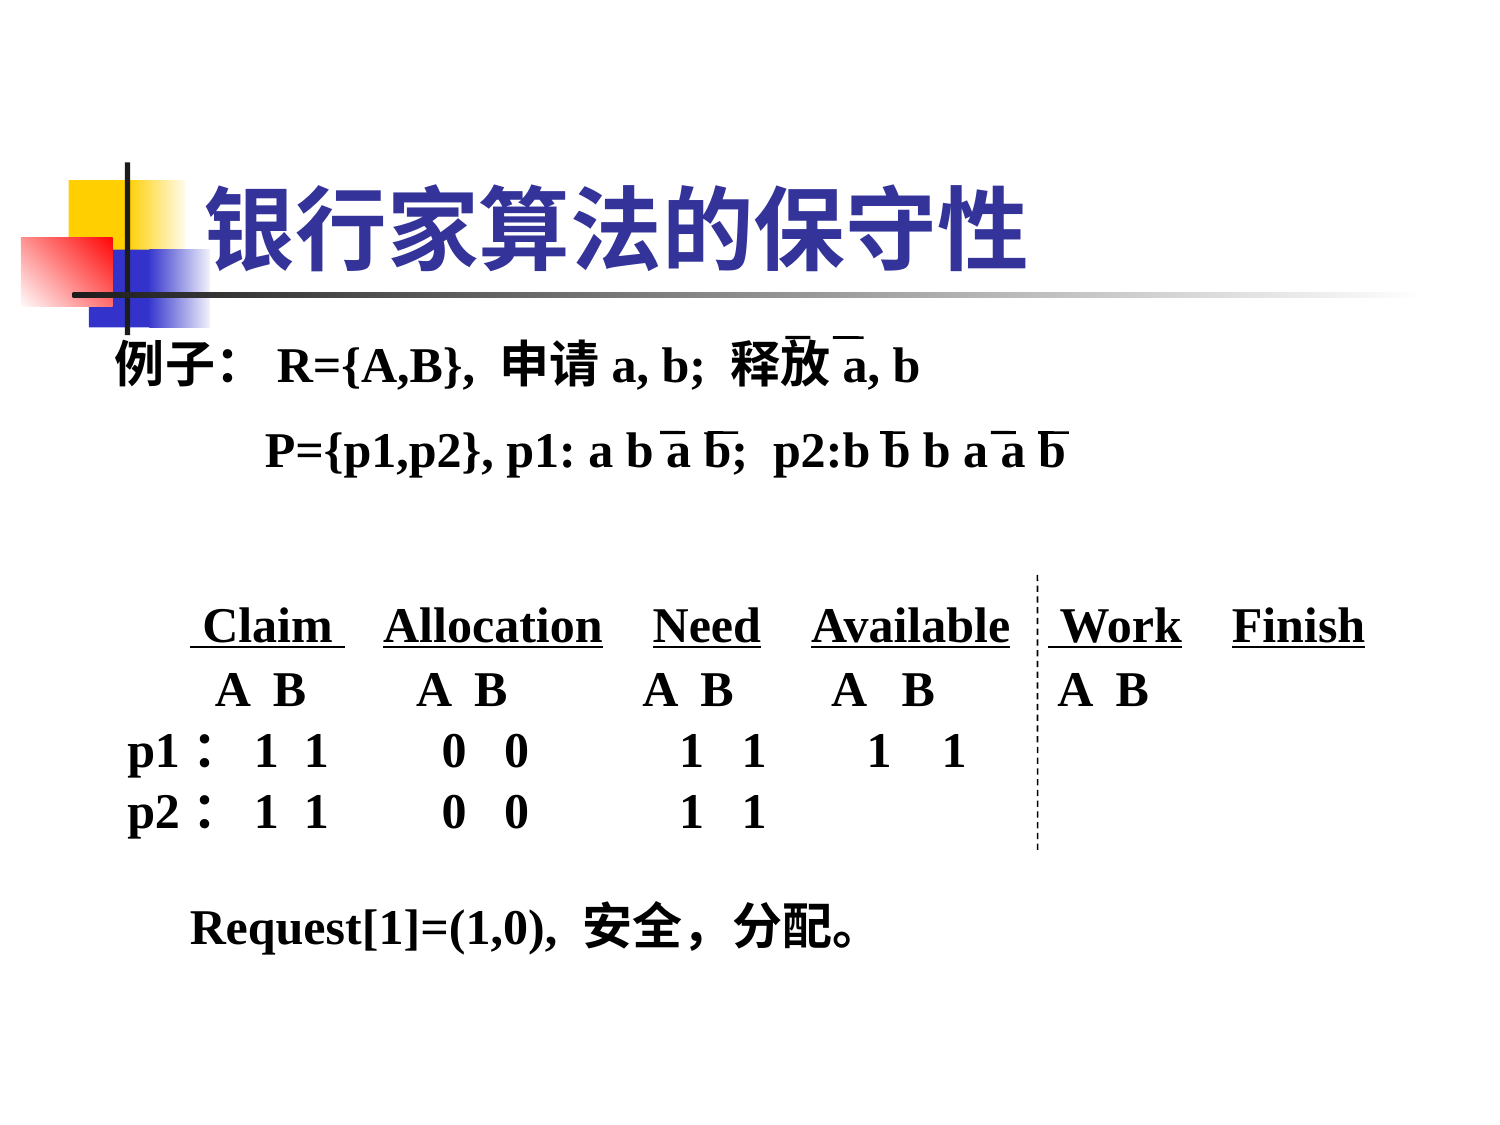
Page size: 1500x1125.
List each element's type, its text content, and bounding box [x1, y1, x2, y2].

text_box Claim Allocation Need Available Work Finish A B A B A B A B A B p1：1 1 0 0 1 1 1 1 p2：1 1 0 0 1 1 [112, 585, 1413, 843]
text_box Request[1]=(1,0), 安全，分配。 [174, 887, 1425, 1048]
title 银行家算法的保守性 [188, 101, 1468, 289]
text_box 例子：R={A,B}, 申请a, b; 释放a, b P={p1,p2}, p1: a b a b; p2:b b b a a b [100, 324, 1388, 485]
